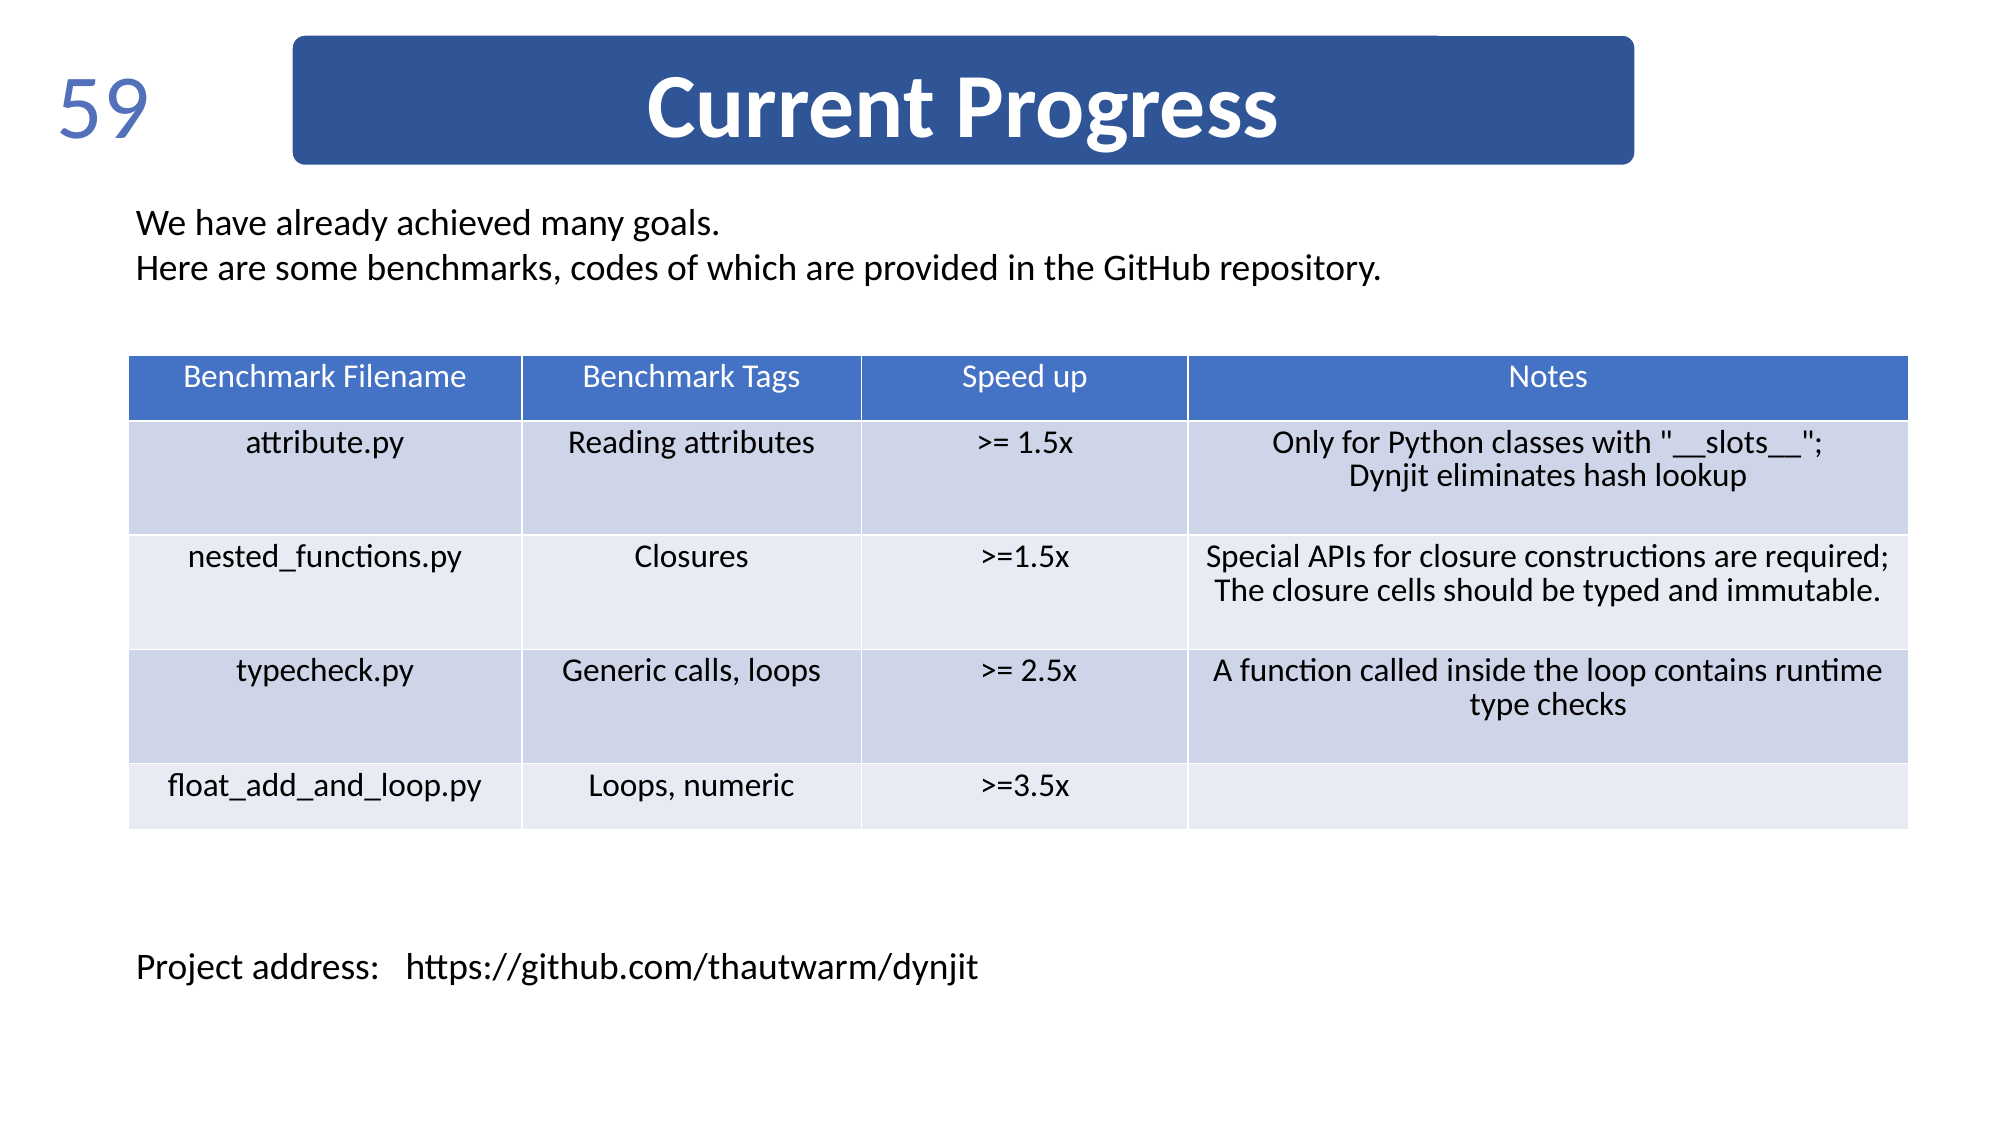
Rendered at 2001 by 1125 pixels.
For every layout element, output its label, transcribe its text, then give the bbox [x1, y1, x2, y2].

table_header Benchmark Filename [129, 356, 521, 420]
table_header Benchmark Tags [523, 356, 861, 420]
table_cell float_add_and_loop.py [129, 764, 521, 829]
table_cell >=1.5x [862, 536, 1187, 649]
table_cell Generic calls, loops [523, 650, 861, 763]
table_cell >= 2.5x [862, 650, 1187, 763]
table_cell >=3.5x [862, 764, 1187, 829]
table_cell A function called inside the loop contains runtime type checks [1189, 650, 1908, 763]
table_cell attribute.py [129, 422, 521, 534]
text_box Current Progress [290, 33, 1637, 167]
table_cell Loops, numeric [523, 764, 861, 829]
text_box Project address: https://github.com/thautwarm/dynjit [121, 934, 1121, 995]
table_cell >= 1.5x [862, 422, 1187, 534]
table_cell Closures [523, 536, 861, 649]
table_header Speed up [862, 356, 1187, 420]
table_cell [1189, 764, 1908, 829]
text_box We have already achieved many goals. Here are some benchmarks, codes of which are provided in the GitHub repository. [121, 190, 1784, 296]
table_cell nested_functions.py [129, 536, 521, 649]
table_cell Reading attributes [523, 422, 861, 534]
table_cell typecheck.py [129, 650, 521, 763]
table_header Notes [1189, 356, 1908, 420]
table_cell Only for Python classes with "__slots__"; Dynjit eliminates hash lookup [1189, 422, 1908, 534]
table_cell Special APIs for closure constructions are required; The closure cells should be typed and immutable. [1189, 536, 1908, 649]
slide_number 59 [0, 72, 165, 132]
